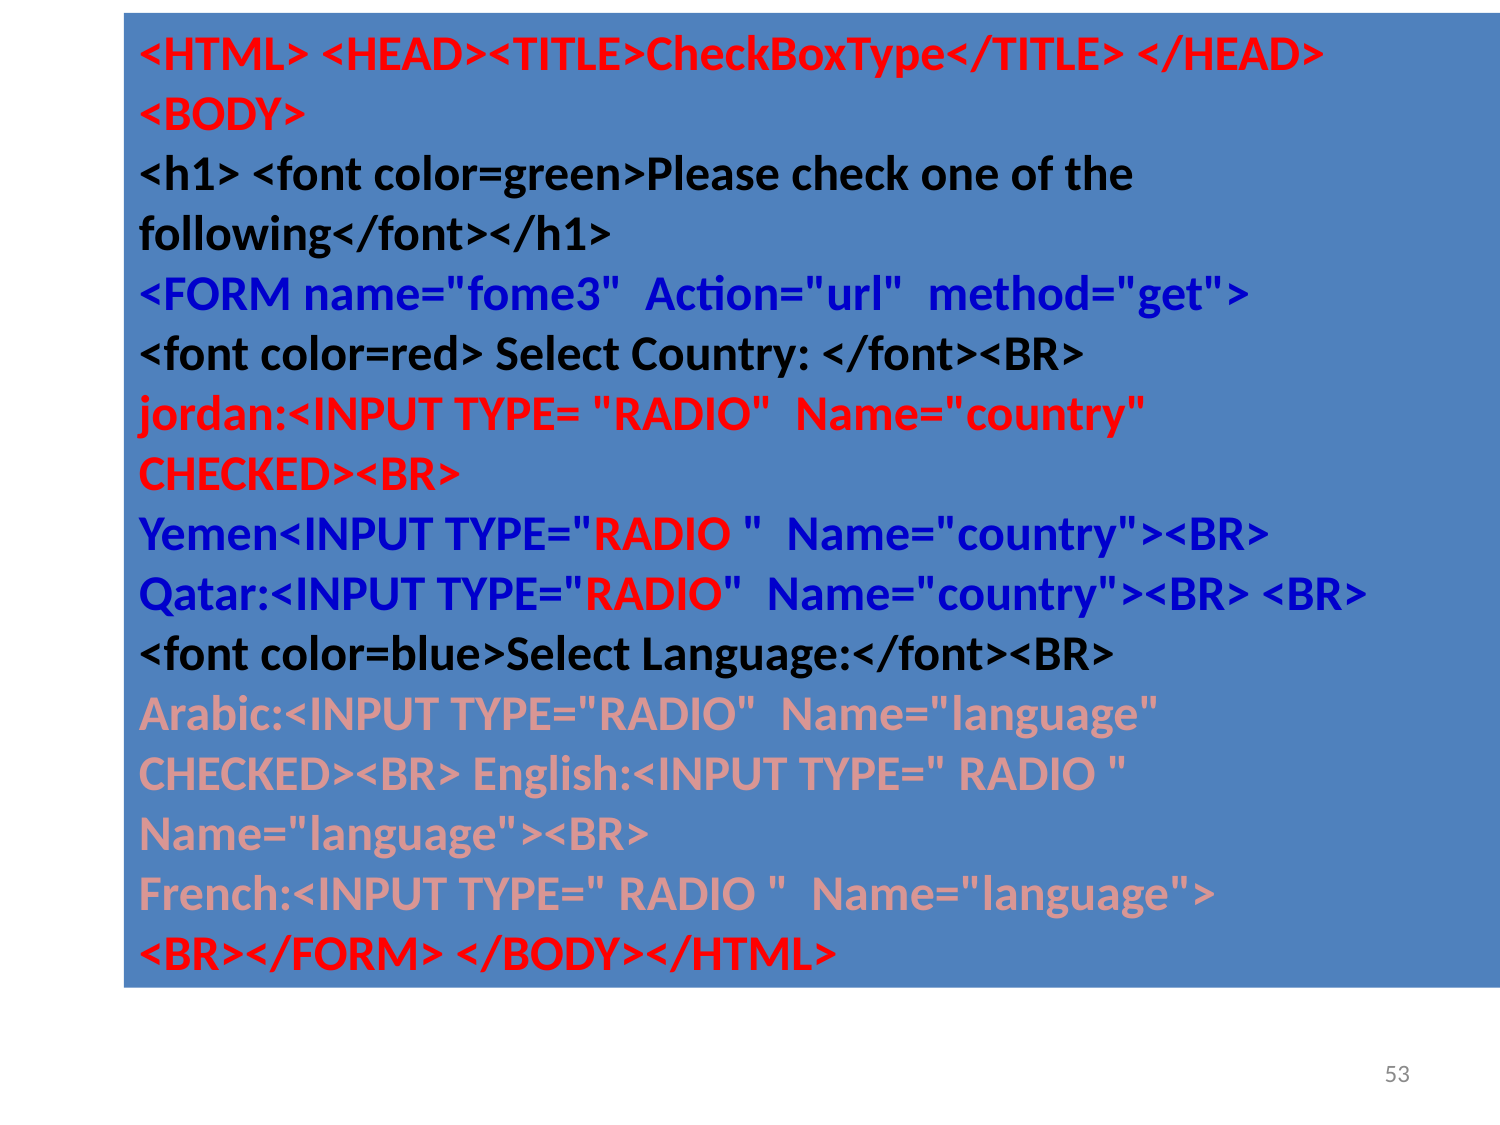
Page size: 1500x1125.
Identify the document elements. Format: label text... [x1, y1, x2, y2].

slide_number 53 [1074, 1042, 1425, 1103]
text_box <HTML> <HEAD><TITLE>CheckBoxType</TITLE> </HEAD> <BODY> <h1> <font color=green>Please check one of the following</font></h1> <FORM name="fome3" Action="url" method="get"> <font color=red> Select Country: </font><BR> jordan:<INPUT TYPE= "RADIO" Name="country" CHECKED><BR> Yemen<INPUT TYPE="RADIO " Name="country"><BR> Qatar:<INPUT TYPE="RADIO" Name="country"><BR> <BR> <font color=blue>Select Language:</font><BR> Arabic:<INPUT TYPE="RADIO" Name="language" CHECKED><BR> English:<INPUT TYPE=" RADIO " Name="language"><BR> French:<INPUT TYPE=" RADIO " Name="language"> <BR></FORM> </BODY></HTML> [123, 12, 1500, 988]
